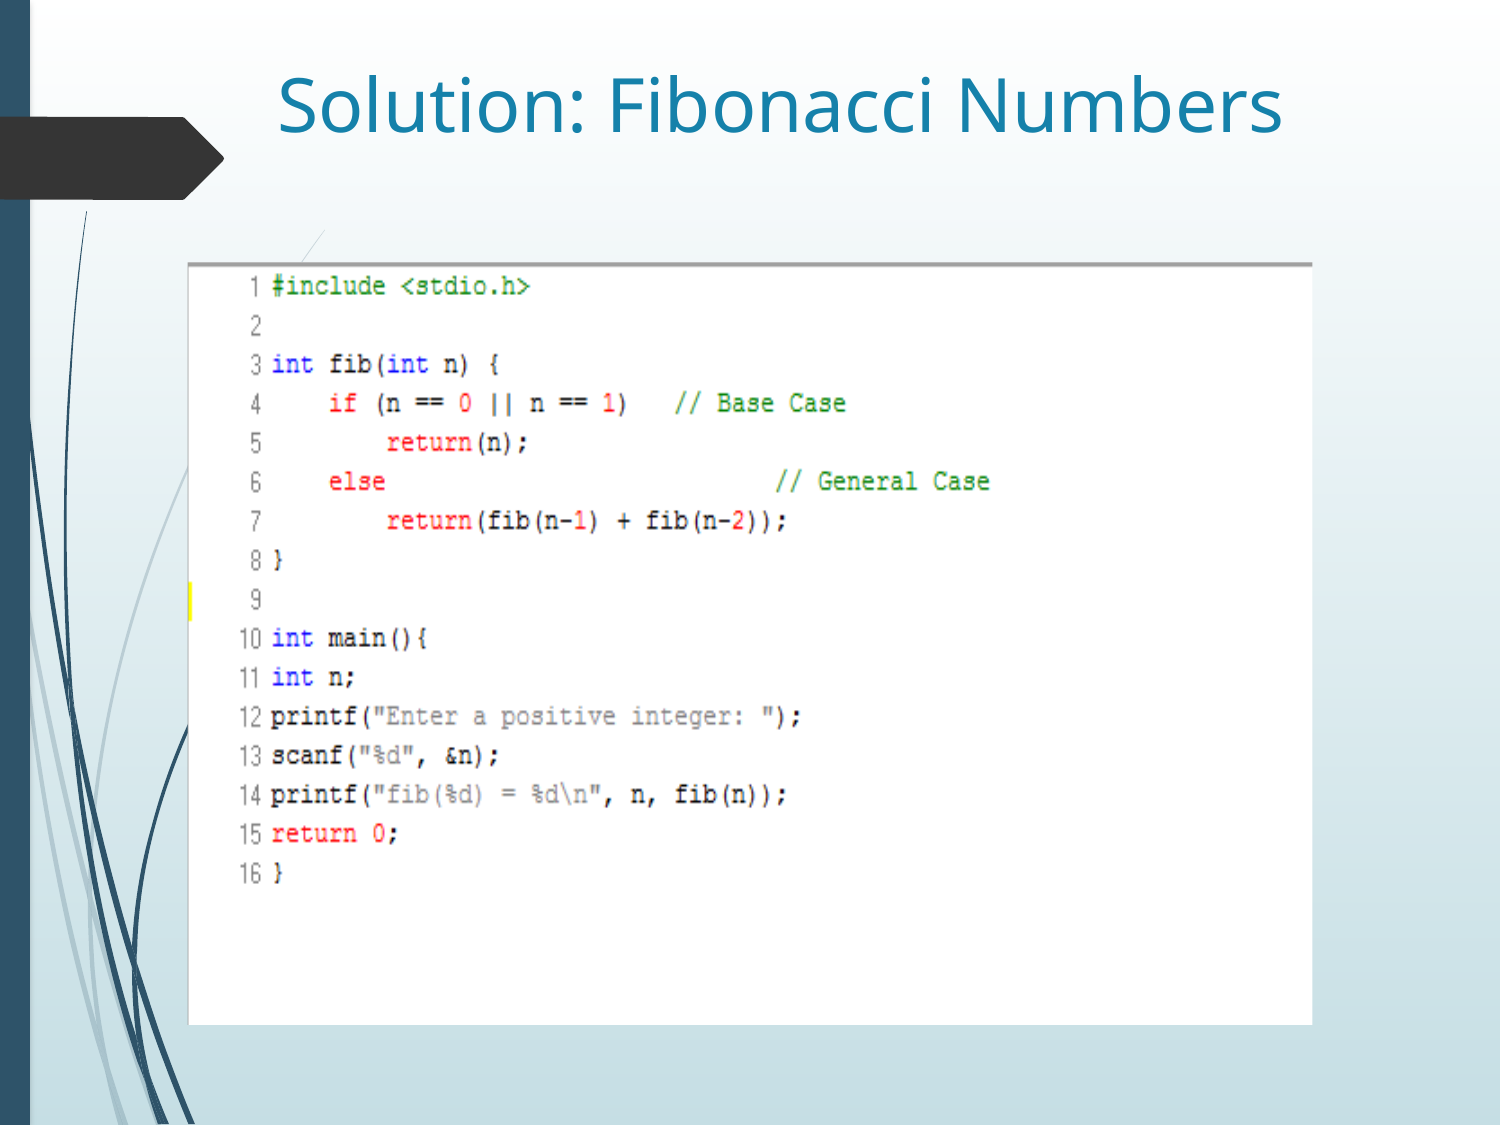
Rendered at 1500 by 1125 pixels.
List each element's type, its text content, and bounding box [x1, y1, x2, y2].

title Solution: Fibonacci Numbers [150, 50, 1413, 163]
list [187, 262, 1313, 1026]
